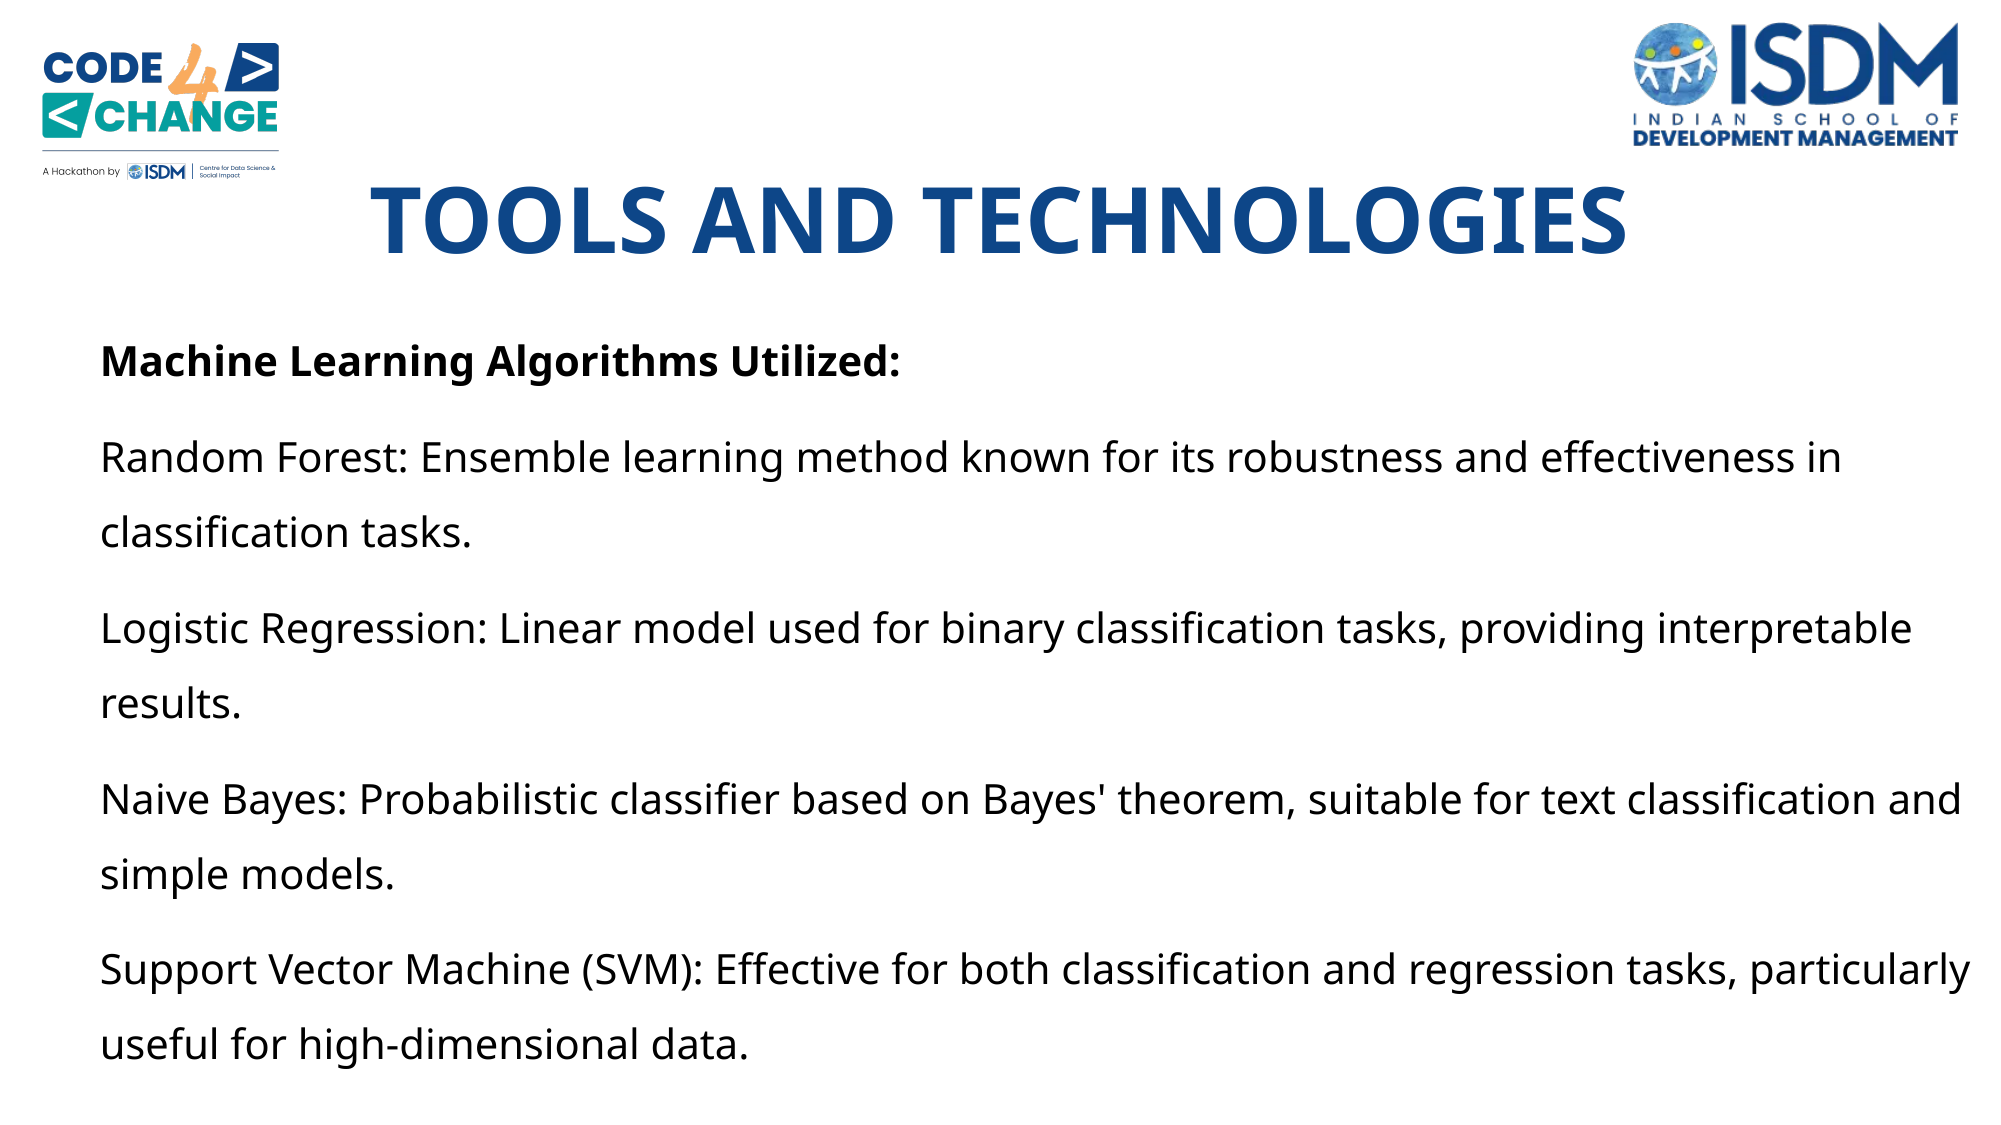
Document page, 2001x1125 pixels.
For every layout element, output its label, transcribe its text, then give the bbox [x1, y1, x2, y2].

text_box Machine Learning Algorithms Utilized: Random Forest: Ensemble learning method known for its robustness and effectiveness in classification tasks. Logistic Regression: Linear model used for binary classification tasks, providing interpretable results. Naive Bayes: Probabilistic classifier based on Bayes' theorem, suitable for text classification and simple models. Support Vector Machine (SVM): Effective for both classification and regression tasks, particularly useful for high-dimensional data. [85, 302, 2000, 1076]
text_box TOOLS AND TECHNOLOGIES [174, 166, 1825, 302]
picture [42, 43, 279, 180]
